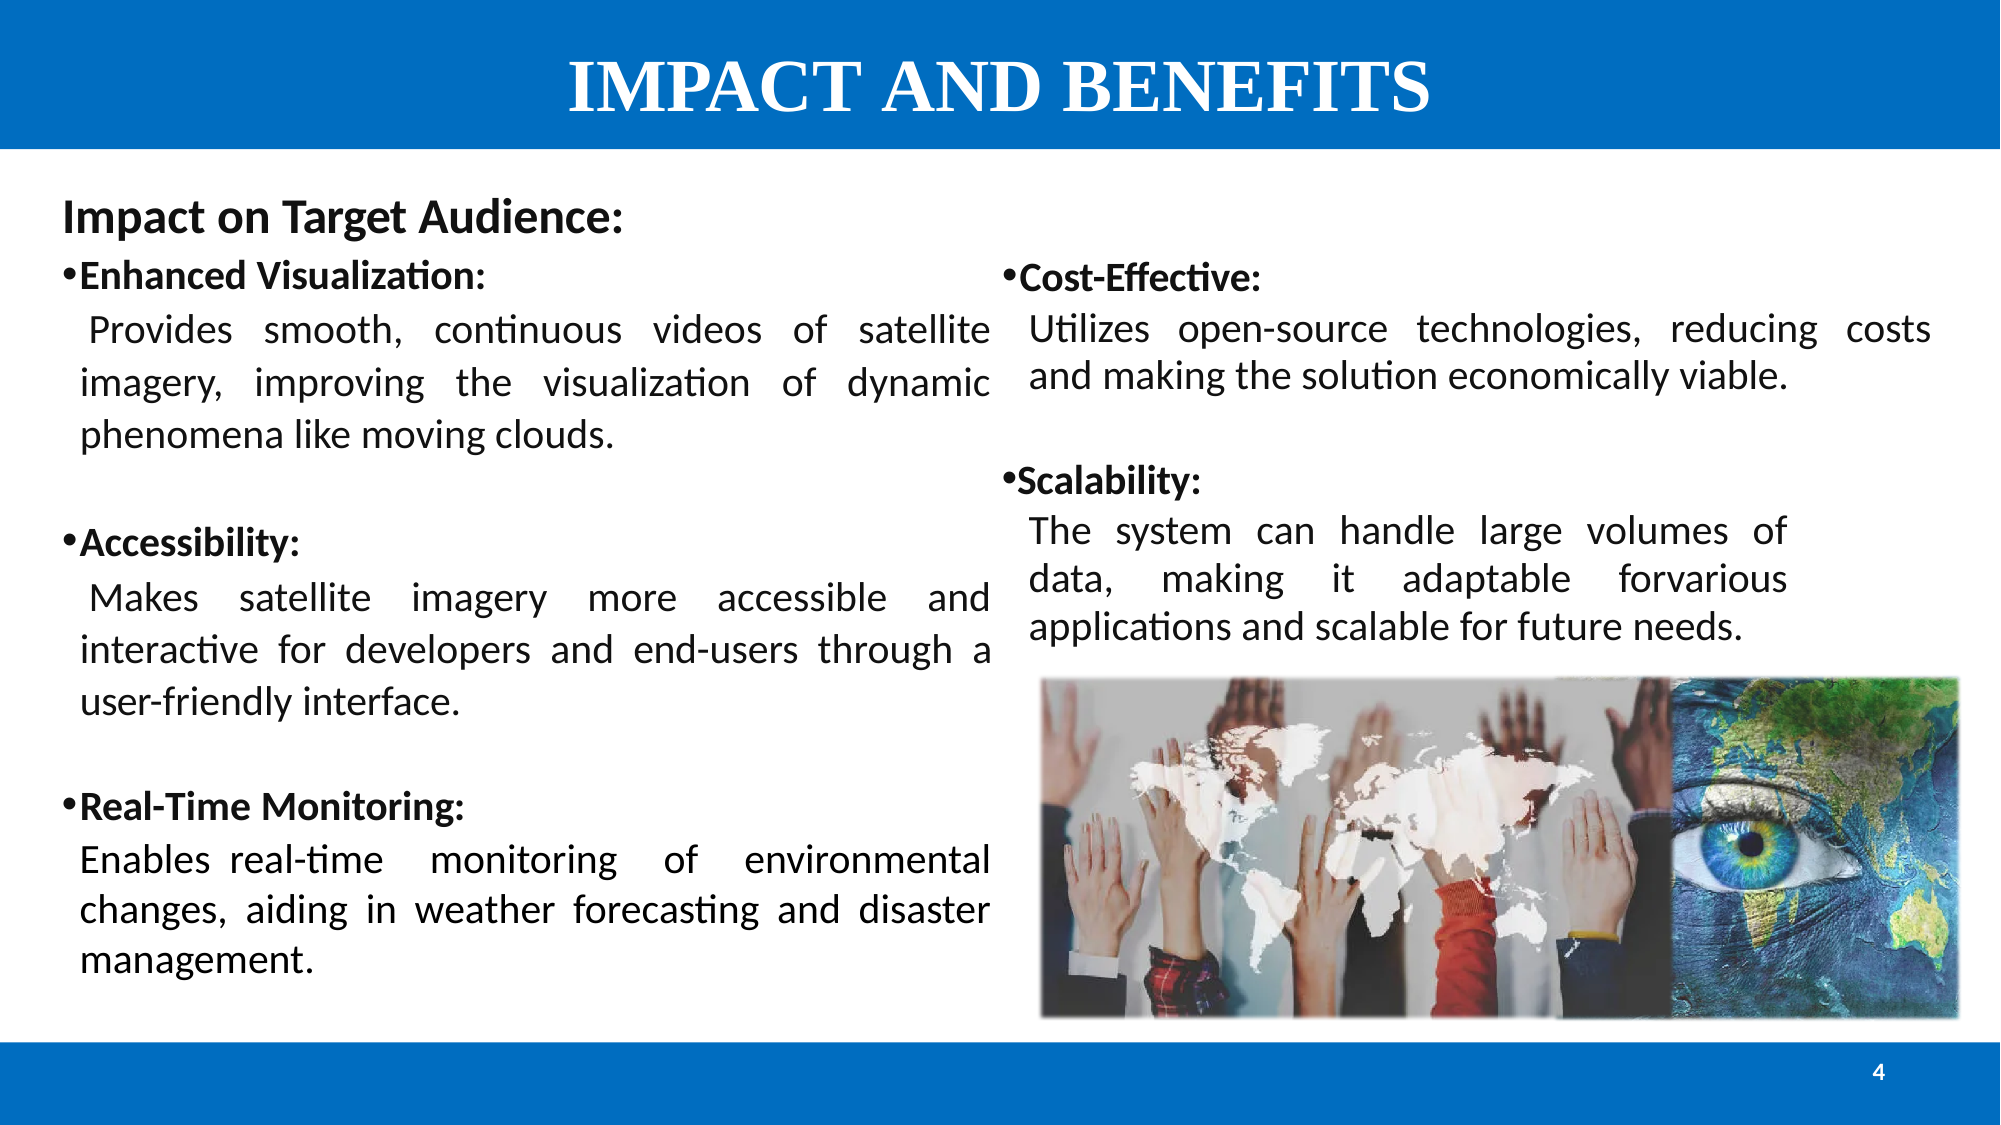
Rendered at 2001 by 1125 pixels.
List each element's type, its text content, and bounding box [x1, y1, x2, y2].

text_box [0, 0, 2000, 151]
picture [1037, 674, 1962, 1022]
text_box Impact on Target Audience: Enhanced Visualization: Provides smooth, continuous videos of satellite imagery, improving the visualization of dynamic phenomena like moving clouds. Accessibility: Makes satellite imagery more accessible and interactive for developers and end-users through a user-friendly interface. Real-Time Monitoring: Enables real-time monitoring of environmental changes, aiding in weather forecasting and disaster management. Cost-Effective: Utilizes open-source technologies, reducing costs and making the solution economically viable. Scalability: The system can handle large volumes of data, making it adaptable forvarious applications and scalable for future needs. [45, 187, 1955, 1040]
slide_number 4 [1866, 1060, 1894, 1125]
title IMPACT AND BENEFITS [429, 33, 1566, 187]
